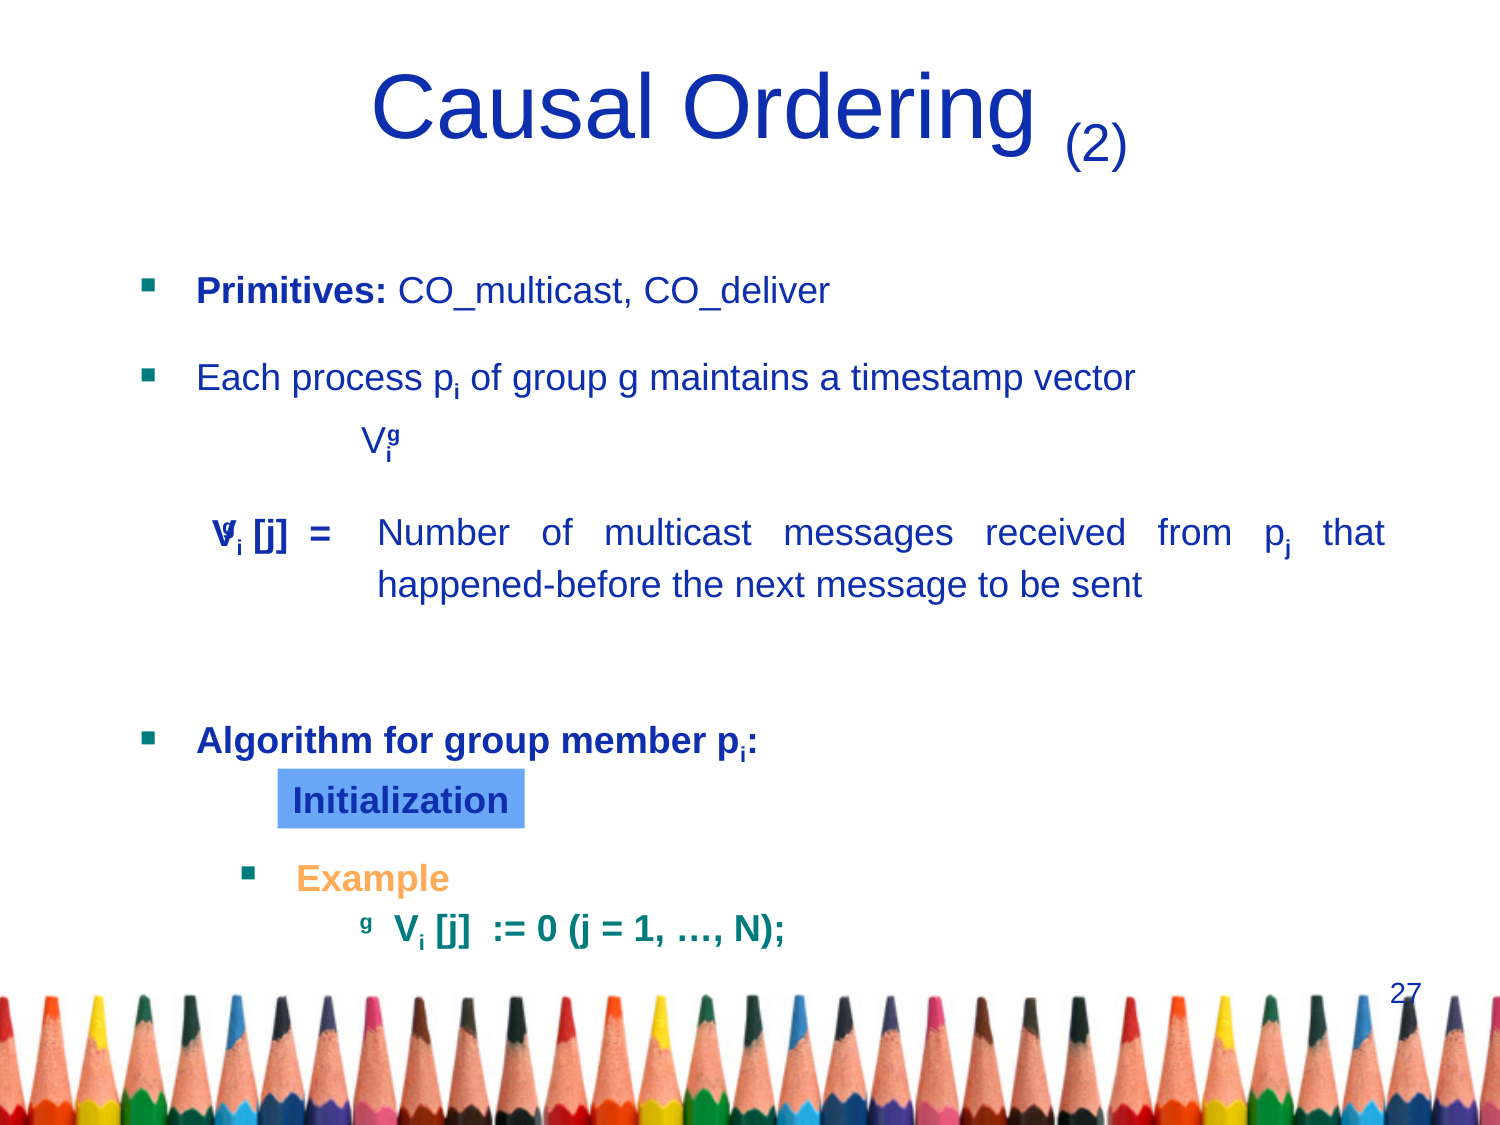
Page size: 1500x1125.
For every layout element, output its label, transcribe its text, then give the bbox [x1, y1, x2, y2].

text_box Primitives: CO_multicast, CO_deliver [124, 258, 1400, 345]
text_box Initialization [277, 768, 525, 829]
text_box Example [224, 846, 663, 909]
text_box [124, 345, 1401, 484]
picture [0, 0, 1500, 1125]
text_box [312, 895, 880, 972]
text_box Algorithm for group member pi: [124, 708, 1400, 796]
slide_number 27 [1125, 966, 1438, 1042]
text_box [174, 500, 1401, 696]
title Causal Ordering (2) [75, 15, 1425, 204]
